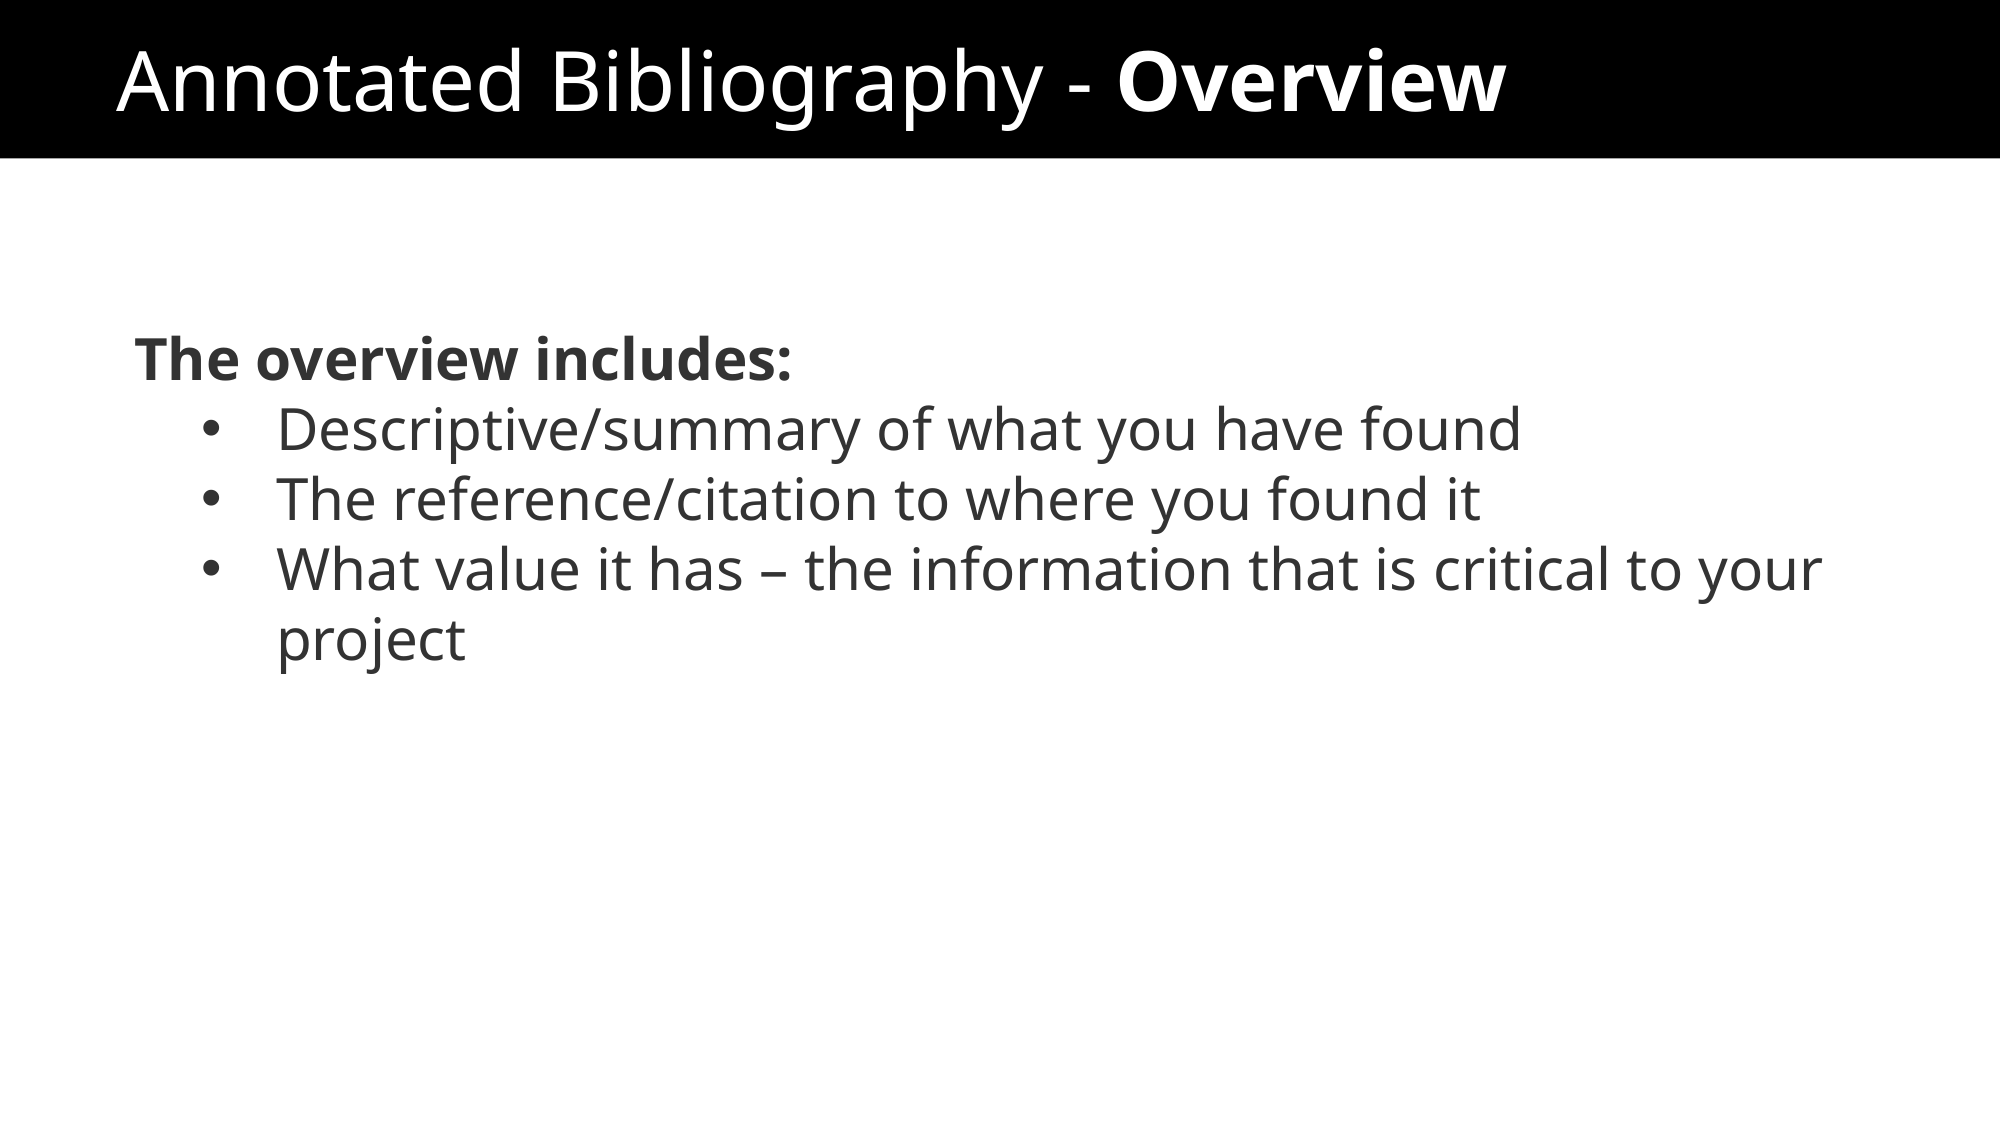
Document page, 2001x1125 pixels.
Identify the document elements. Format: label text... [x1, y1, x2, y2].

text_box [0, 0, 2000, 159]
text_box Annotated Bibliography - Overview [101, 21, 1592, 136]
text_box The overview includes: Descriptive/summary of what you have found The reference/citation to where you found it What value it has – the information that is critical to your project [119, 315, 1881, 680]
